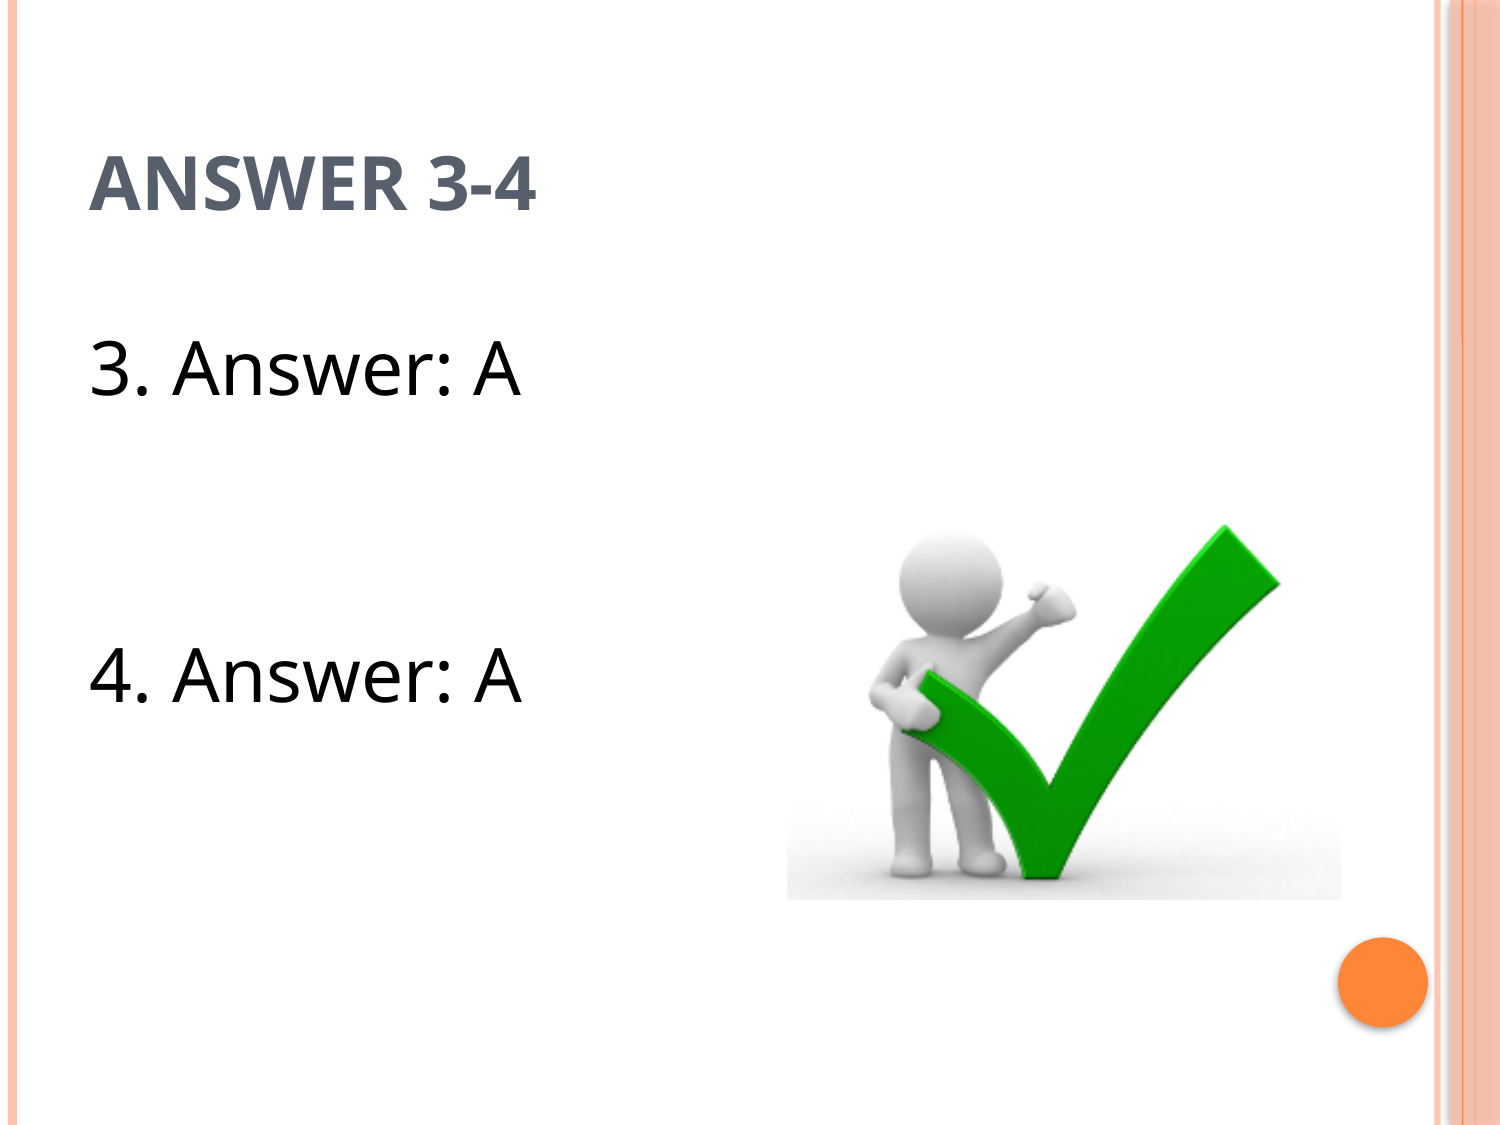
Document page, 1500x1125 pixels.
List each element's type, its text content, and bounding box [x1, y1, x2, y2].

list 3. Answer: A 4. Answer: A [75, 312, 1300, 1113]
picture [786, 456, 1342, 901]
title Answer 3-4 [75, 45, 1300, 233]
